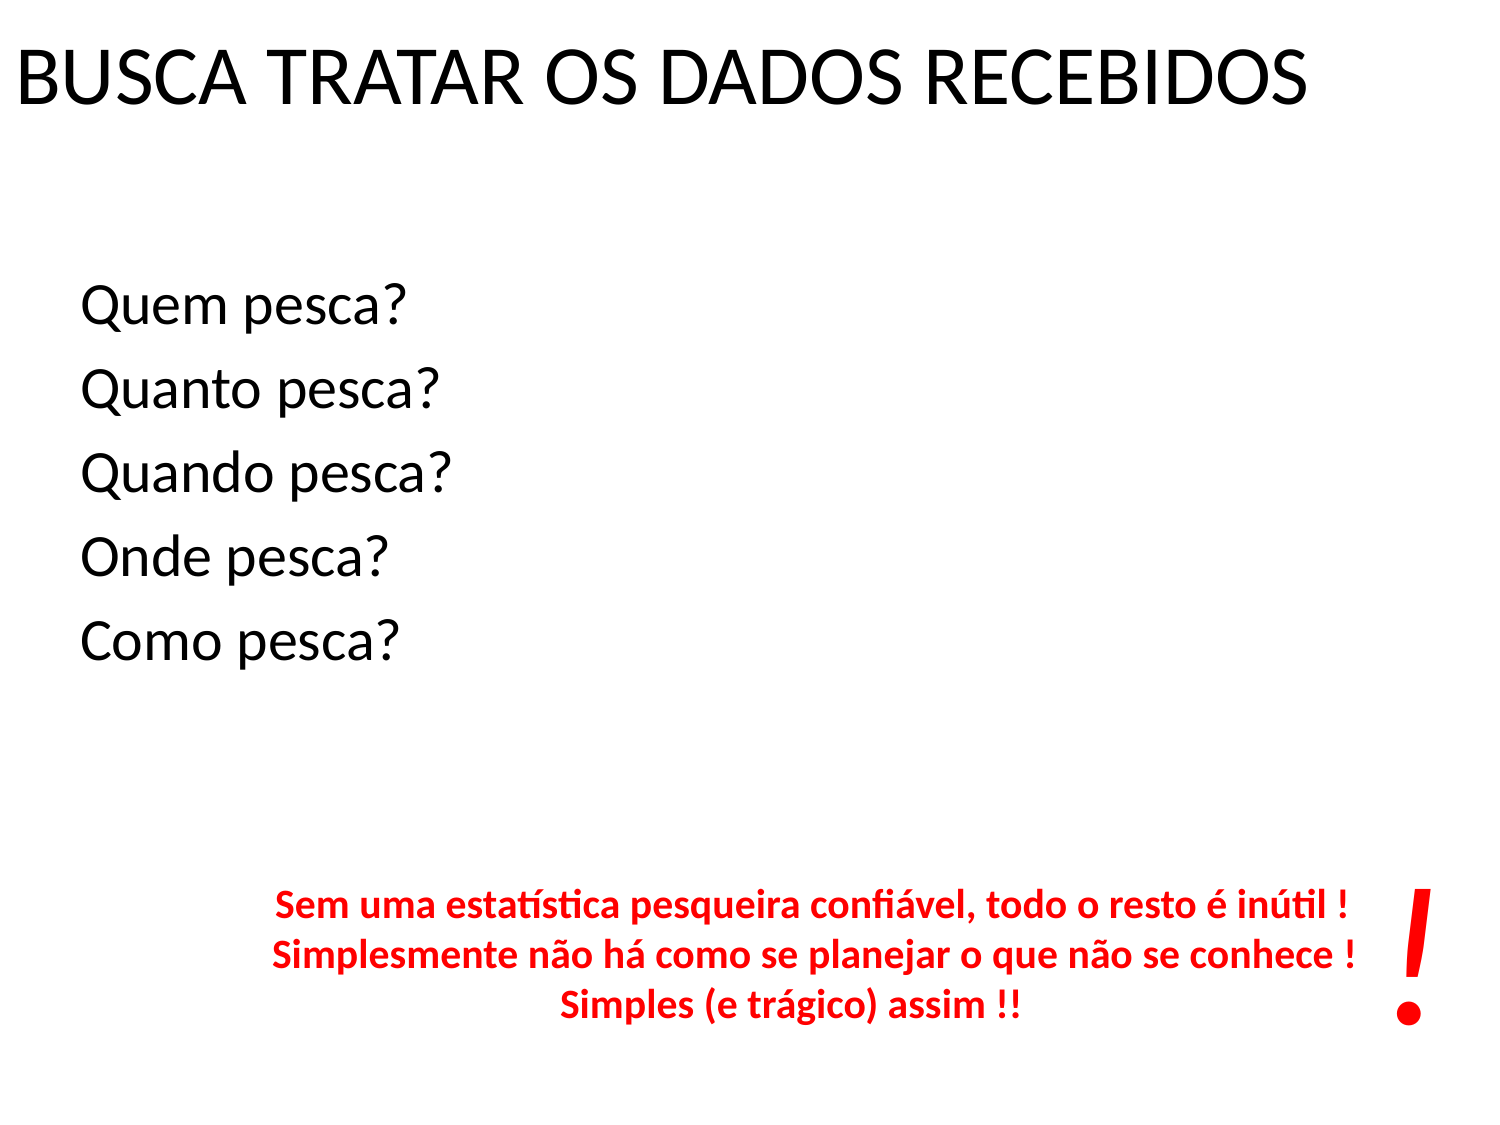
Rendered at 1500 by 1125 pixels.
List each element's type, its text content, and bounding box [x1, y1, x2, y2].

list Quem pesca? Quanto pesca? Quando pesca? Onde pesca? Como pesca? [64, 172, 1415, 916]
text_box Sem uma estatística pesqueira confiável, todo o resto é inútil ! Simplesmente não há como se planejar o que não se conhece ! Simples (e trágico) assim !! [135, 869, 1447, 1085]
title BUSCA TRATAR OS DADOS RECEBIDOS [0, 0, 1353, 142]
text_box ! [1364, 817, 1460, 1072]
